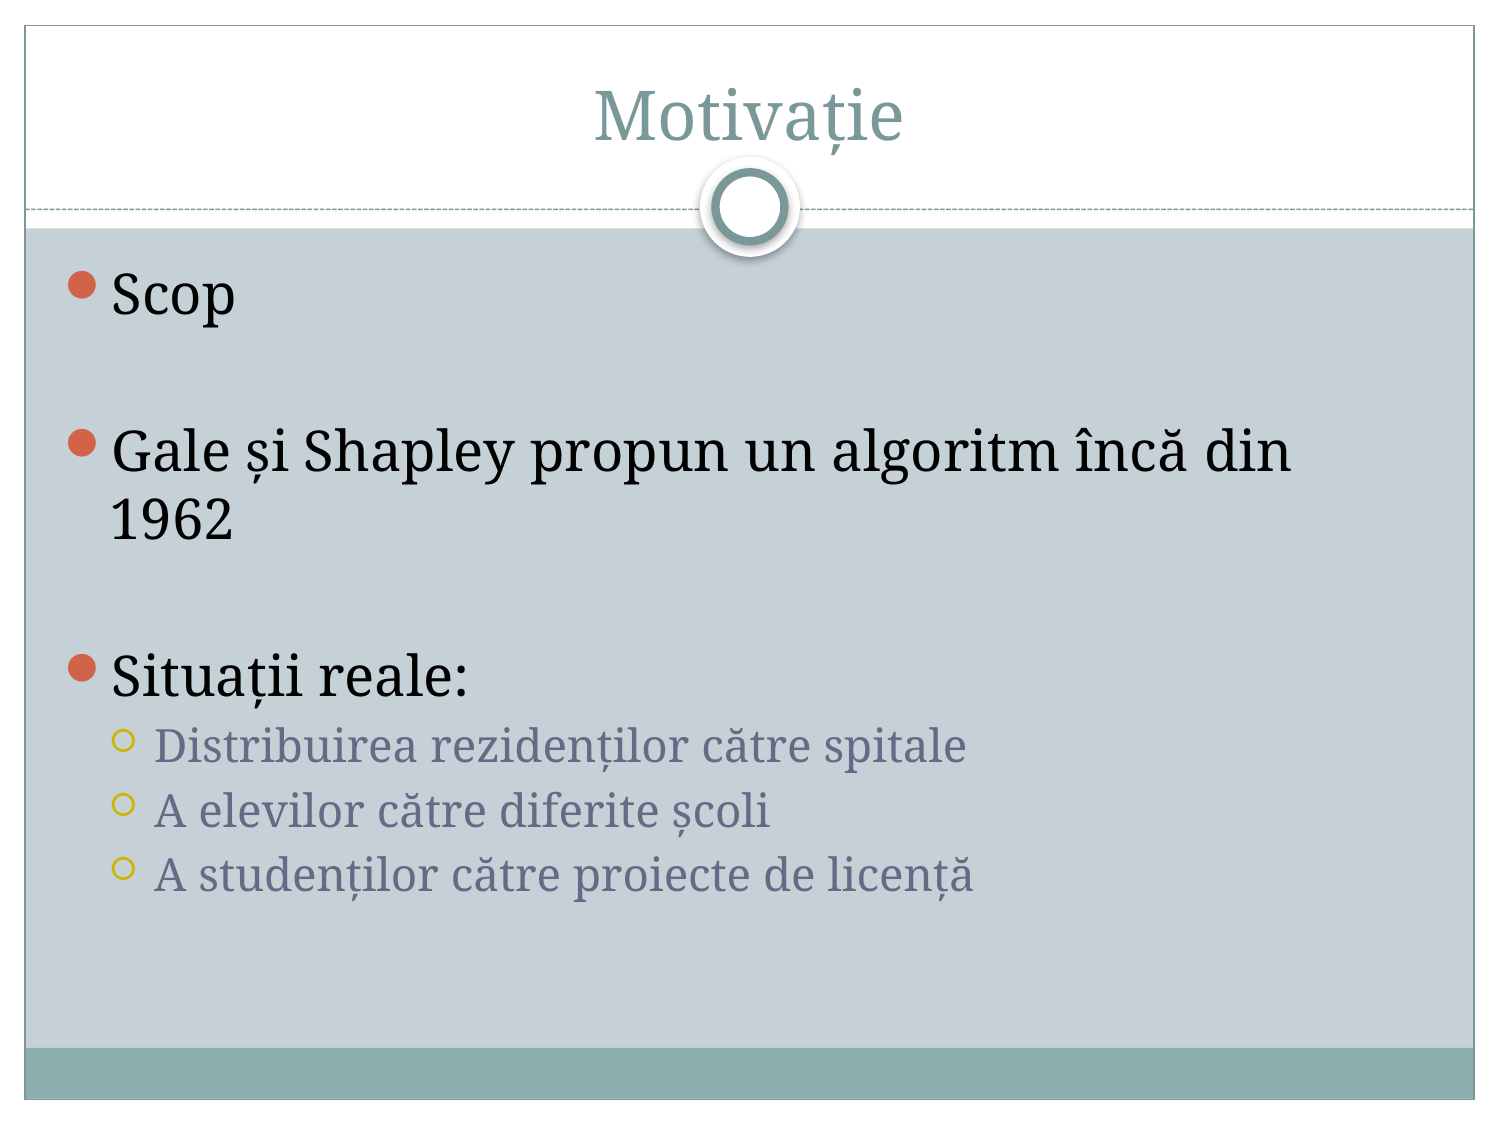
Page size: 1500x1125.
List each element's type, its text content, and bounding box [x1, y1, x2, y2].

list Scop Gale și Shapley propun un algoritm încă din 1962 Situații reale: Distribuirea rezidenților către spitale A elevilor către diferite școli A studenților către proiecte de licență [49, 250, 1445, 1001]
title Motivație [49, 37, 1450, 162]
